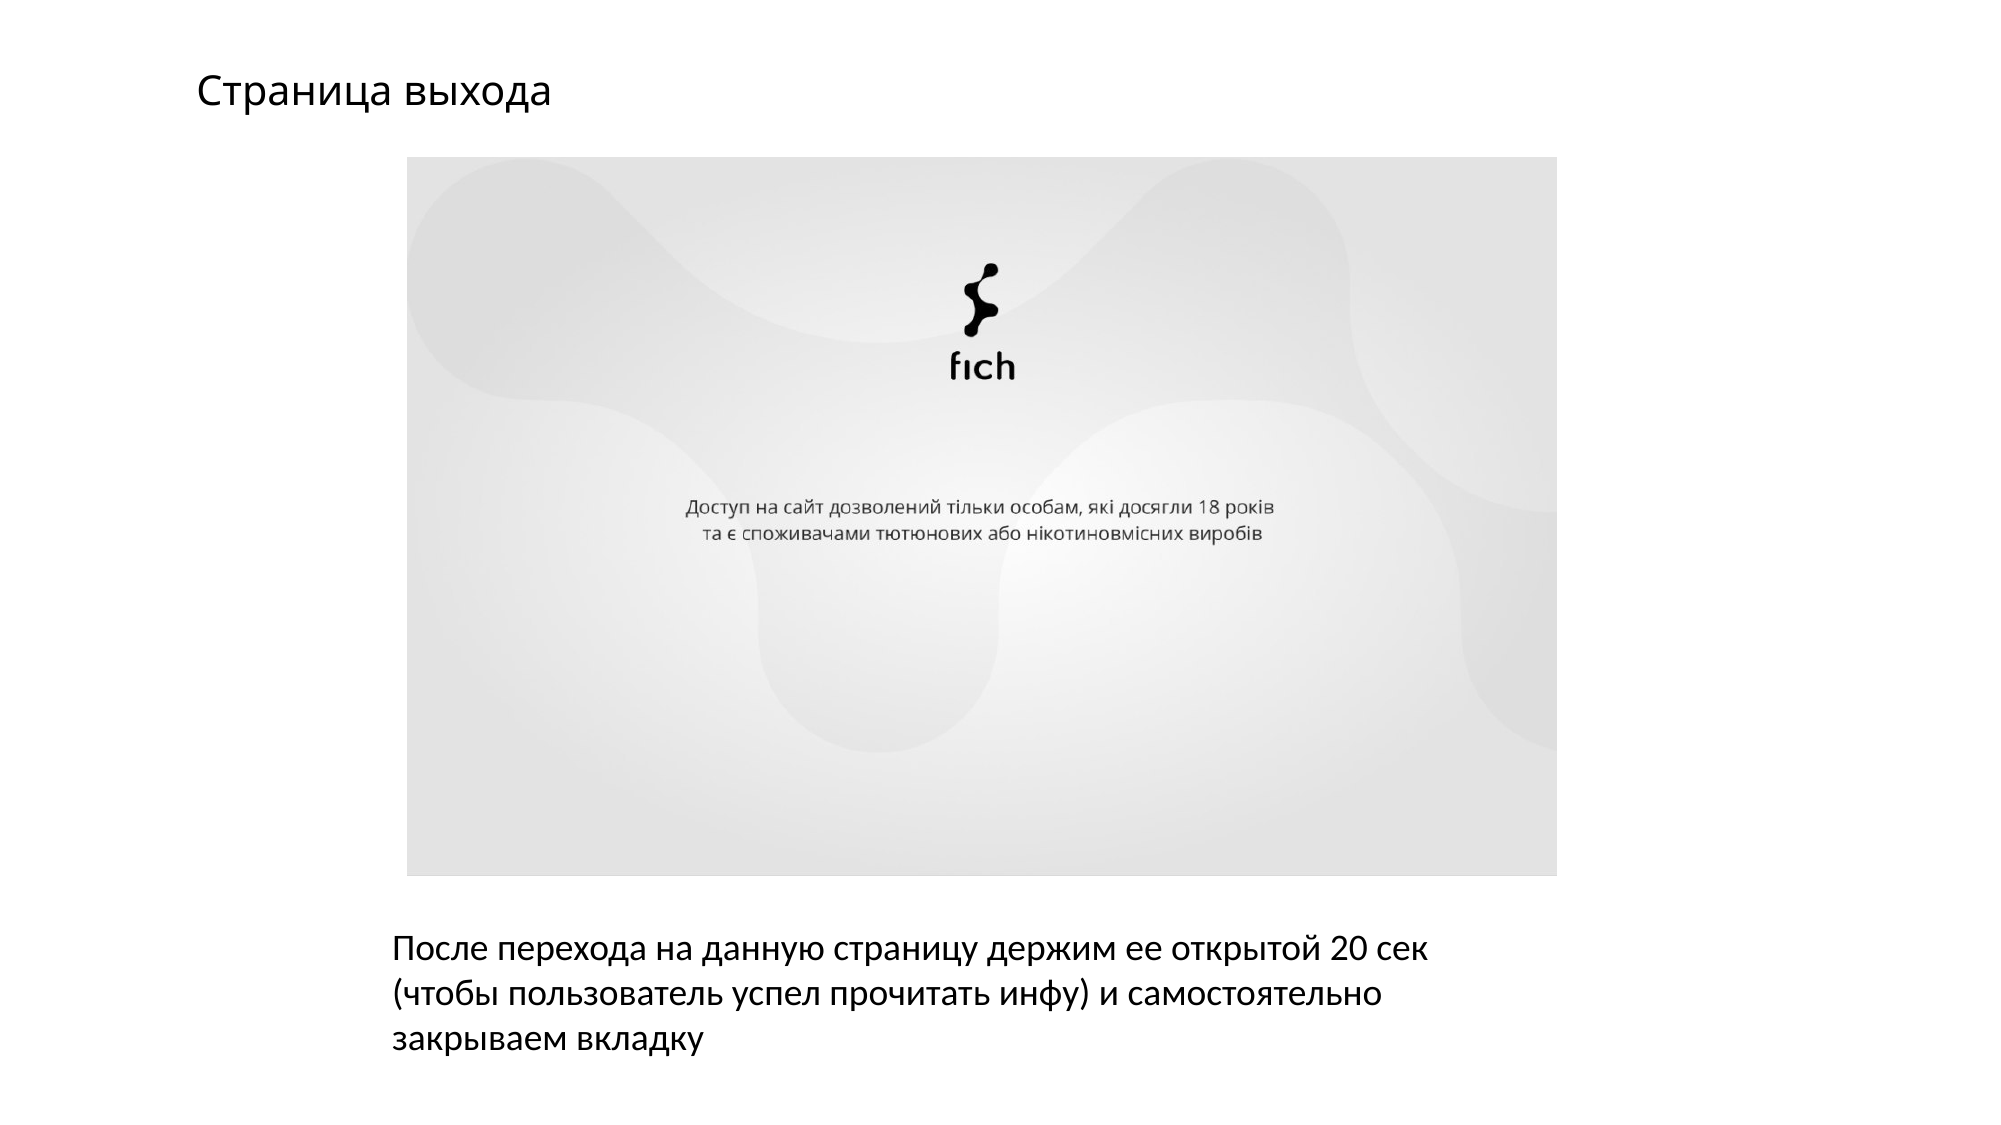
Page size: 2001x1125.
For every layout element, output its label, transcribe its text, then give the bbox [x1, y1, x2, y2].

text_box Страница выхода [137, 59, 612, 122]
picture [407, 157, 1557, 876]
text_box После перехода на данную страницу держим ее открытой 20 сек (чтобы пользователь успел прочитать инфу) и самостоятельно закрываем вкладку [377, 915, 1557, 1065]
